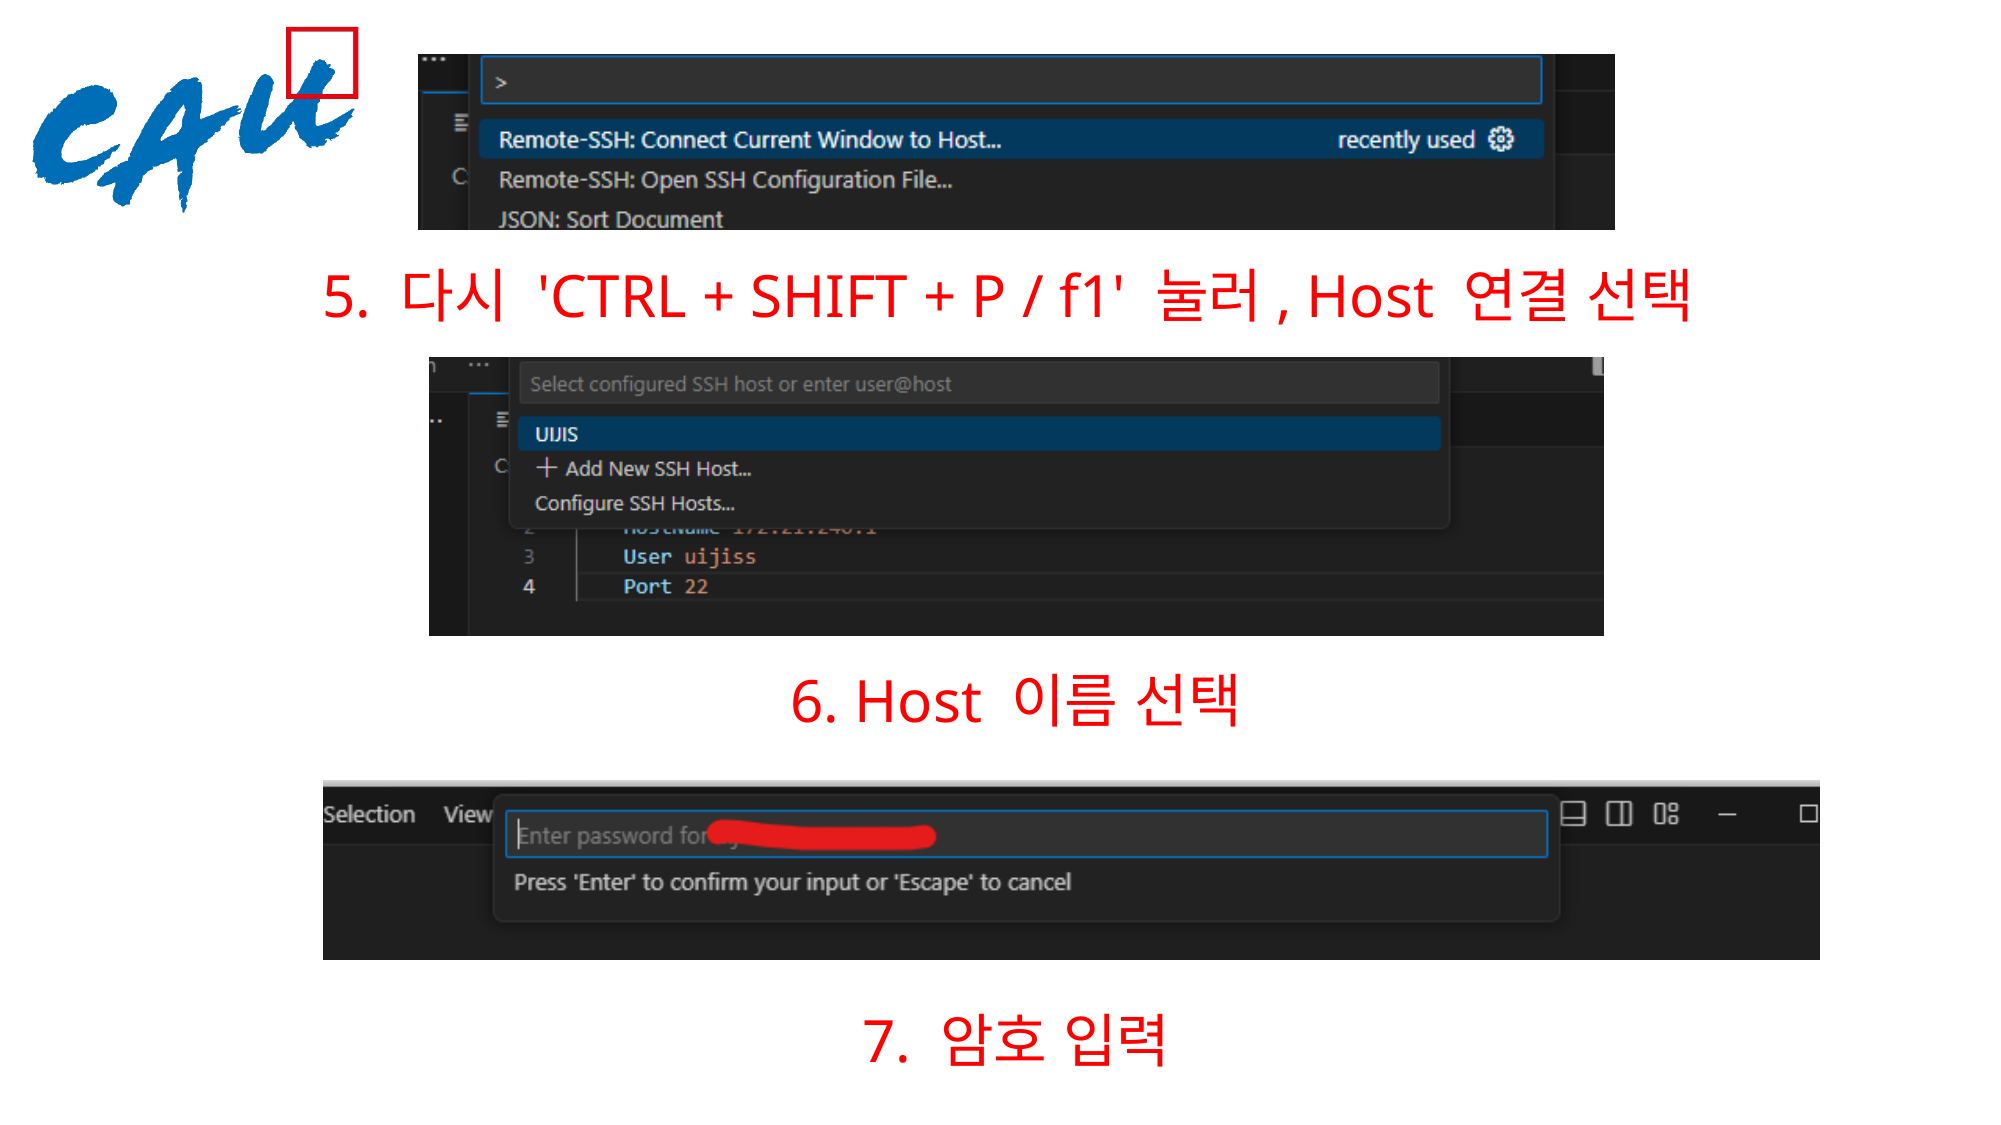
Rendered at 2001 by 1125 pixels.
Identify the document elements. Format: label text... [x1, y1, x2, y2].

picture [418, 54, 1615, 230]
text_box 7. 암호 입력 [847, 997, 1186, 1082]
picture [323, 780, 1820, 960]
text_box 6. Host 이름 선택 [776, 657, 1257, 742]
picture [29, 23, 361, 215]
picture [429, 357, 1604, 636]
text_box 5. 다시 'CTRL + SHIFT + P / f1' 눌러, Host 연결 선택 [307, 251, 1726, 337]
